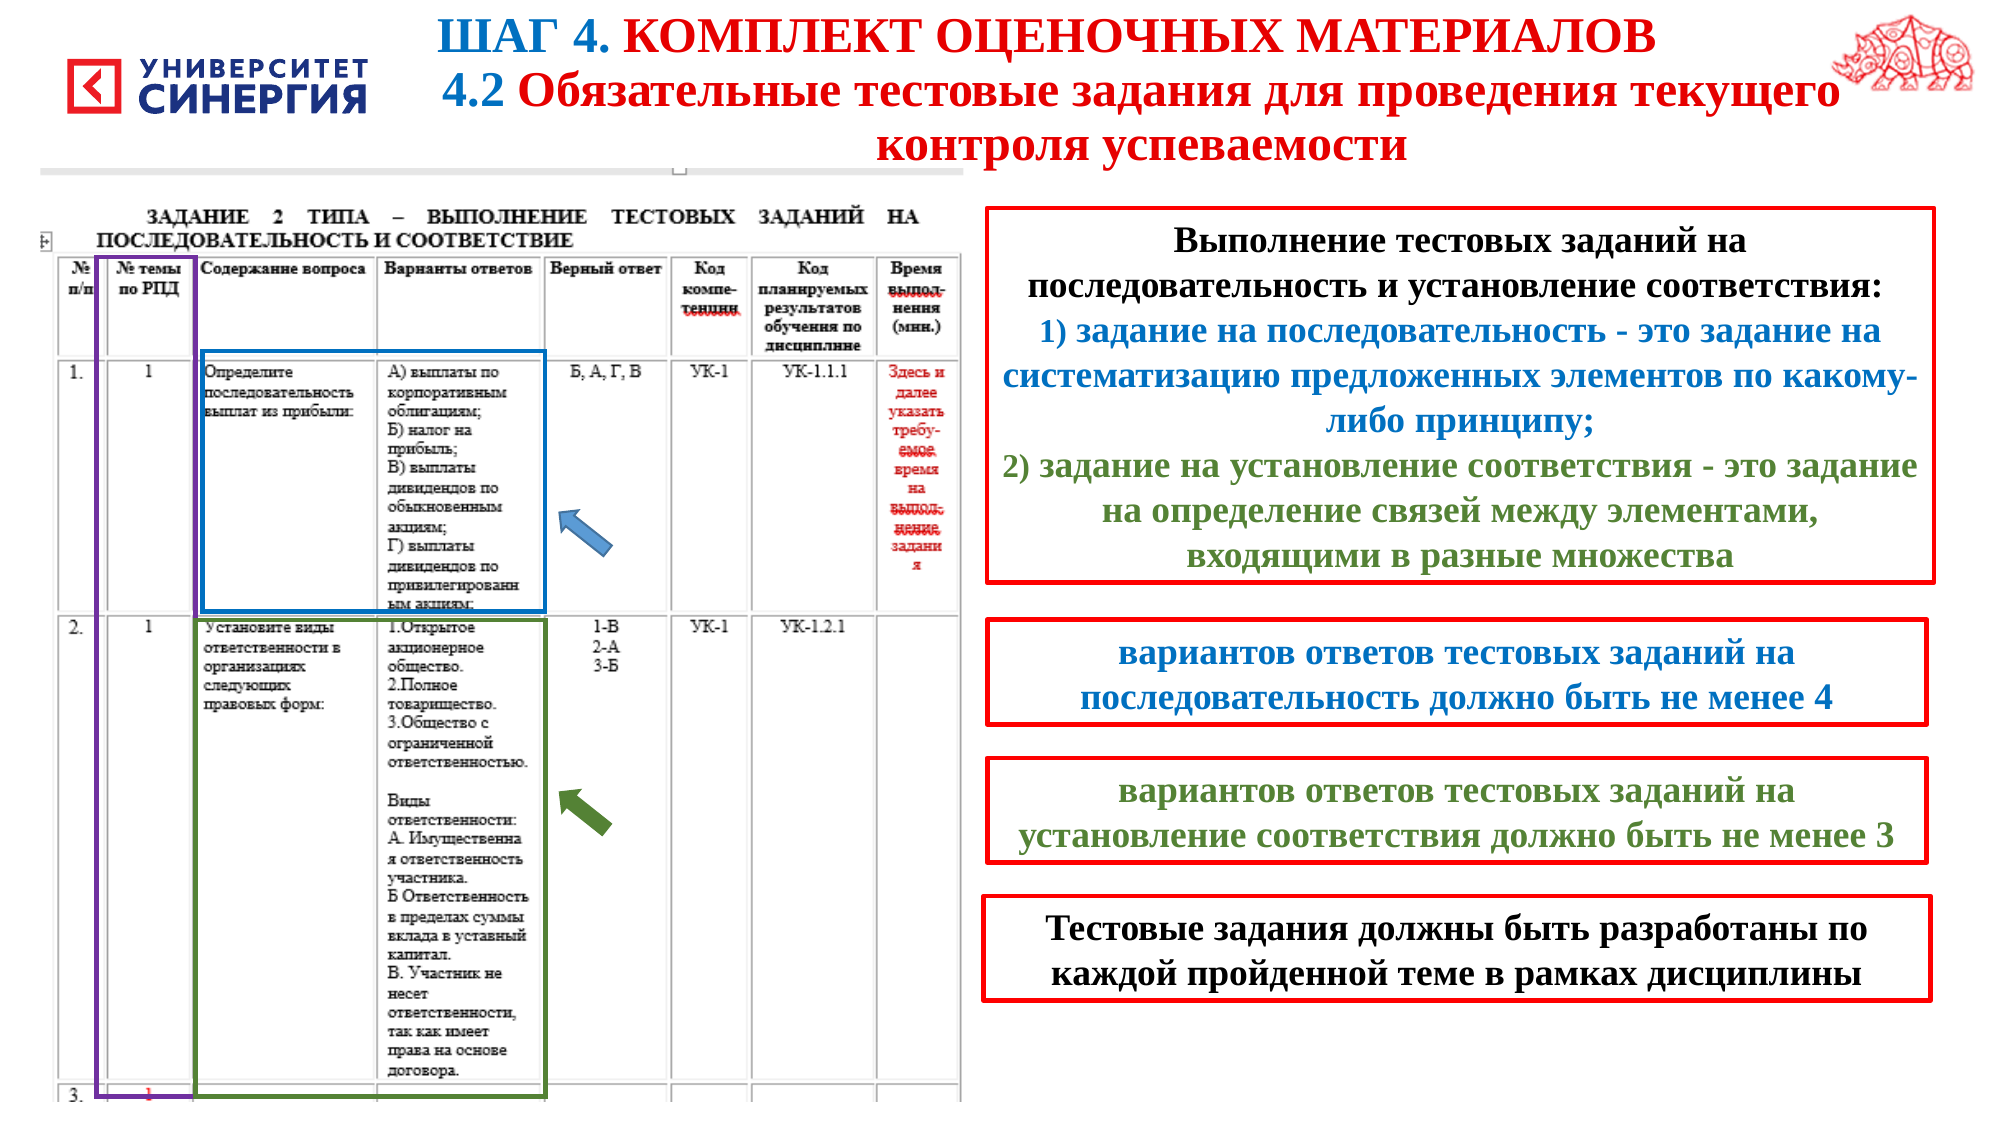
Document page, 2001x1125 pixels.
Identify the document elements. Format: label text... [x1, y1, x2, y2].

picture [1814, 0, 1994, 102]
picture [40, 168, 964, 1102]
text_box вариантов ответов тестовых заданий на последовательность должно быть не менее 4 [987, 619, 1927, 725]
picture [67, 58, 368, 114]
text_box Выполнение тестовых заданий на последовательность и установление соответствия: 1) задание на последовательность - это задание на систематизацию предложенных элементов по какому-либо принципу; 2) задание на установление соответствия - это задание на определение связей между элементами, входящими в разные множества [987, 207, 1934, 583]
text_box ШАГ 4. КОМПЛЕКТ ОЦЕНОЧНЫХ МАТЕРИАЛОВ 4.2 Обязательные тестовые задания для проведения текущего контроля успеваемости [422, 16, 1862, 164]
text_box Тестовые задания должны быть разработаны по каждой пройденной теме в рамках дисциплины [983, 896, 1931, 1001]
text_box вариантов ответов тестовых заданий на установление соответствия должно быть не менее 3 [987, 757, 1927, 863]
